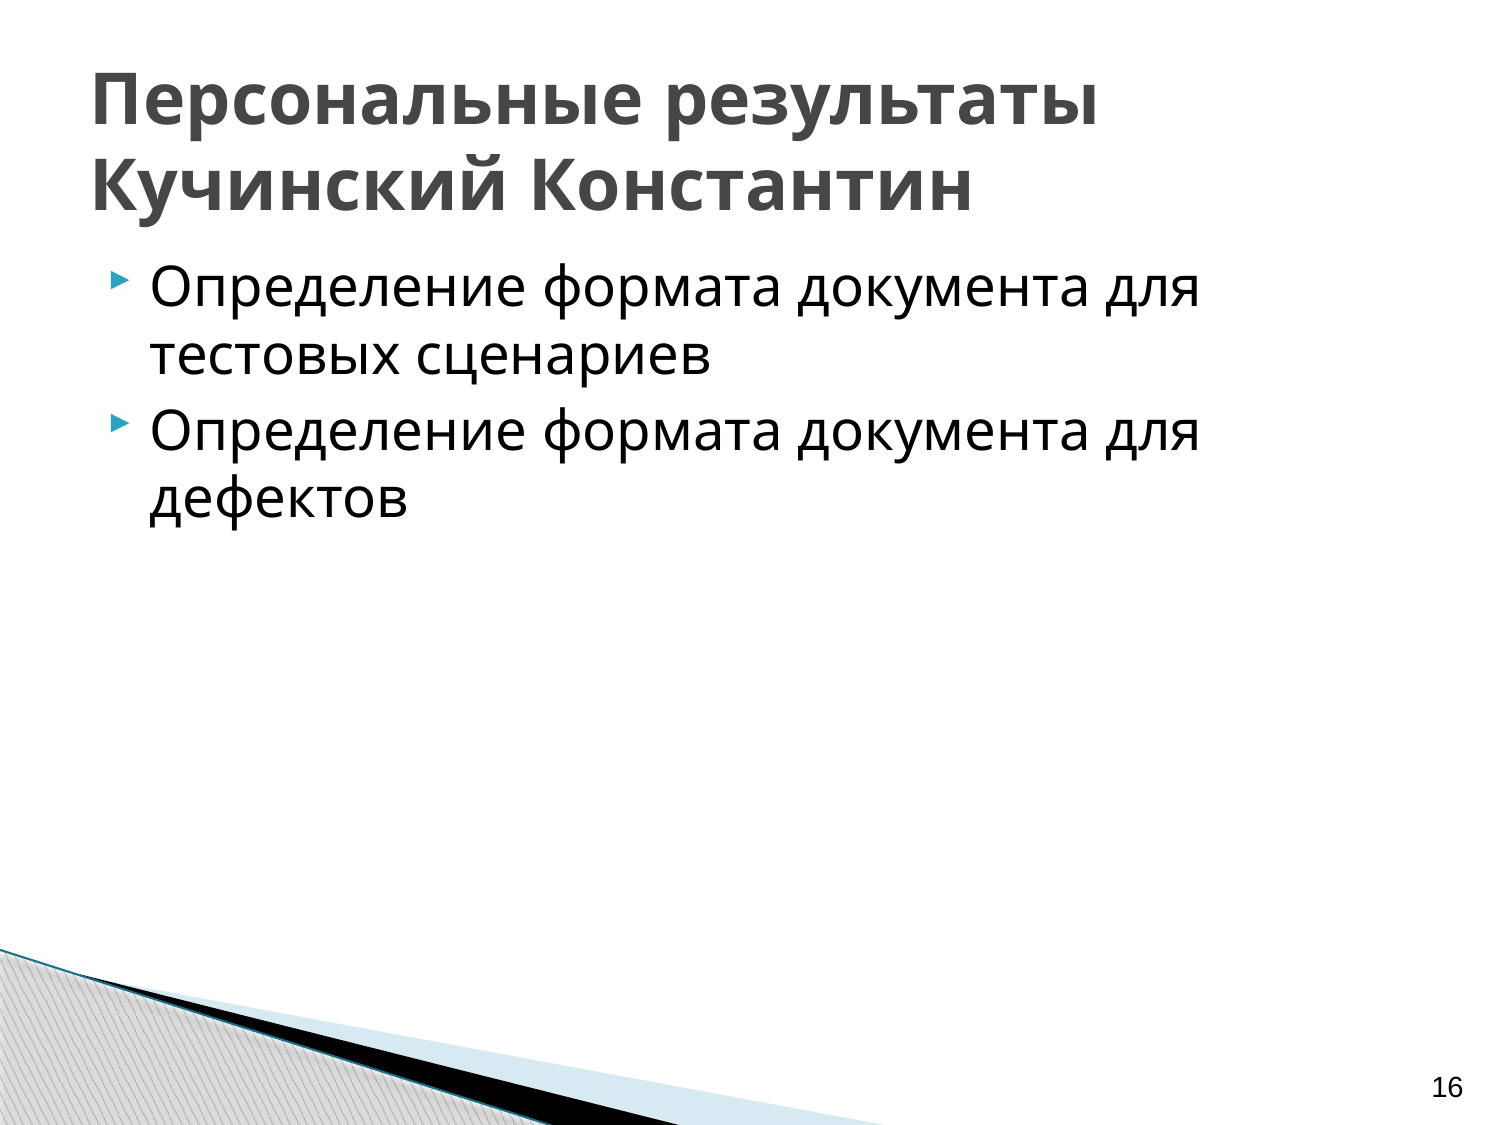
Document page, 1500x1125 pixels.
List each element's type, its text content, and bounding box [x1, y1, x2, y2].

slide_number 16 [1400, 1051, 1479, 1112]
list Определение формата документа для тестовых сценариев Определение формата документа для дефектов [75, 243, 1425, 986]
title Персональные результаты Кучинский Константин [75, 45, 1425, 233]
